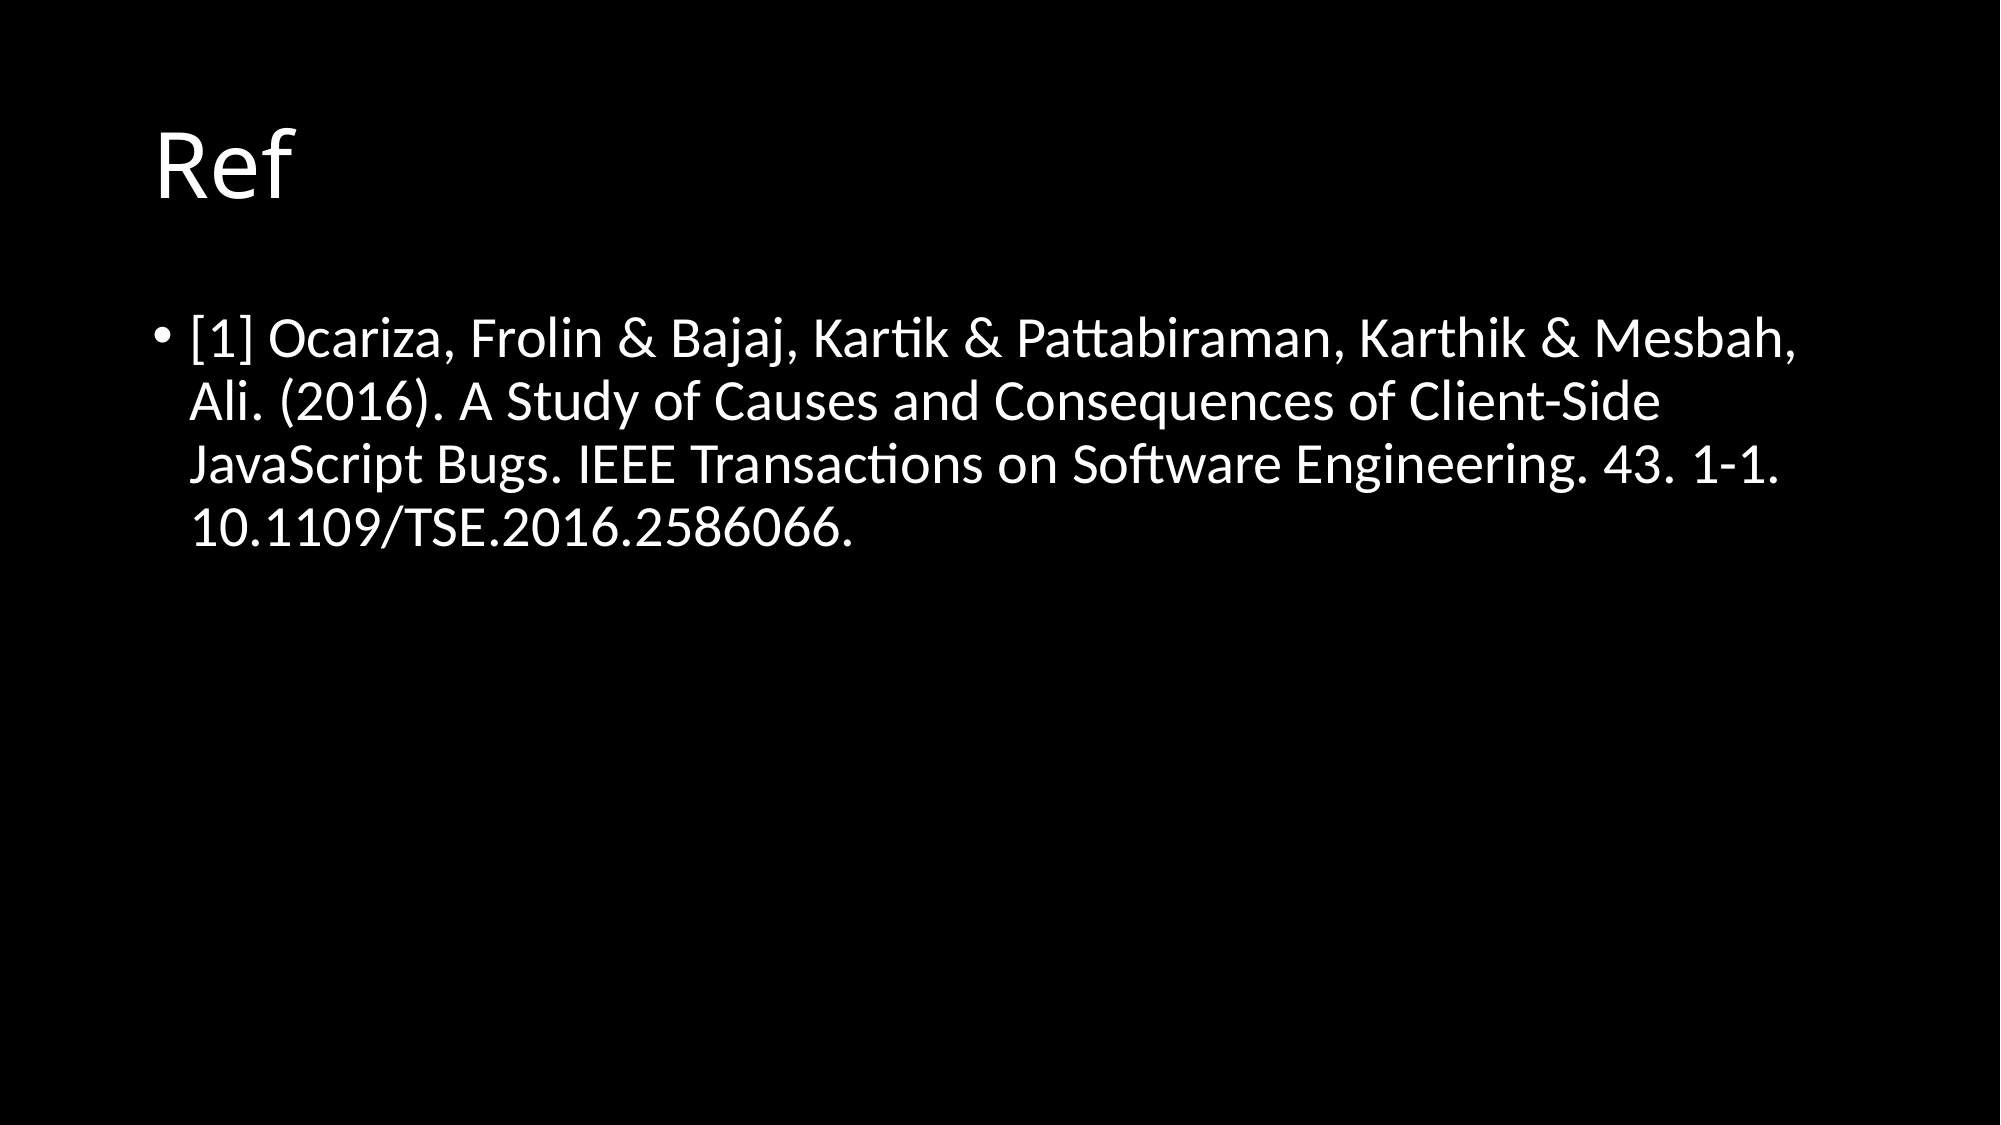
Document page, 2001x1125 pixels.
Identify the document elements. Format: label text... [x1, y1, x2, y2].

title Ref [137, 59, 1863, 278]
list [1] Ocariza, Frolin & Bajaj, Kartik & Pattabiraman, Karthik & Mesbah, Ali. (2016). A Study of Causes and Consequences of Client-Side JavaScript Bugs. IEEE Transactions on Software Engineering. 43. 1-1. 10.1109/TSE.2016.2586066. [137, 299, 1863, 1014]
